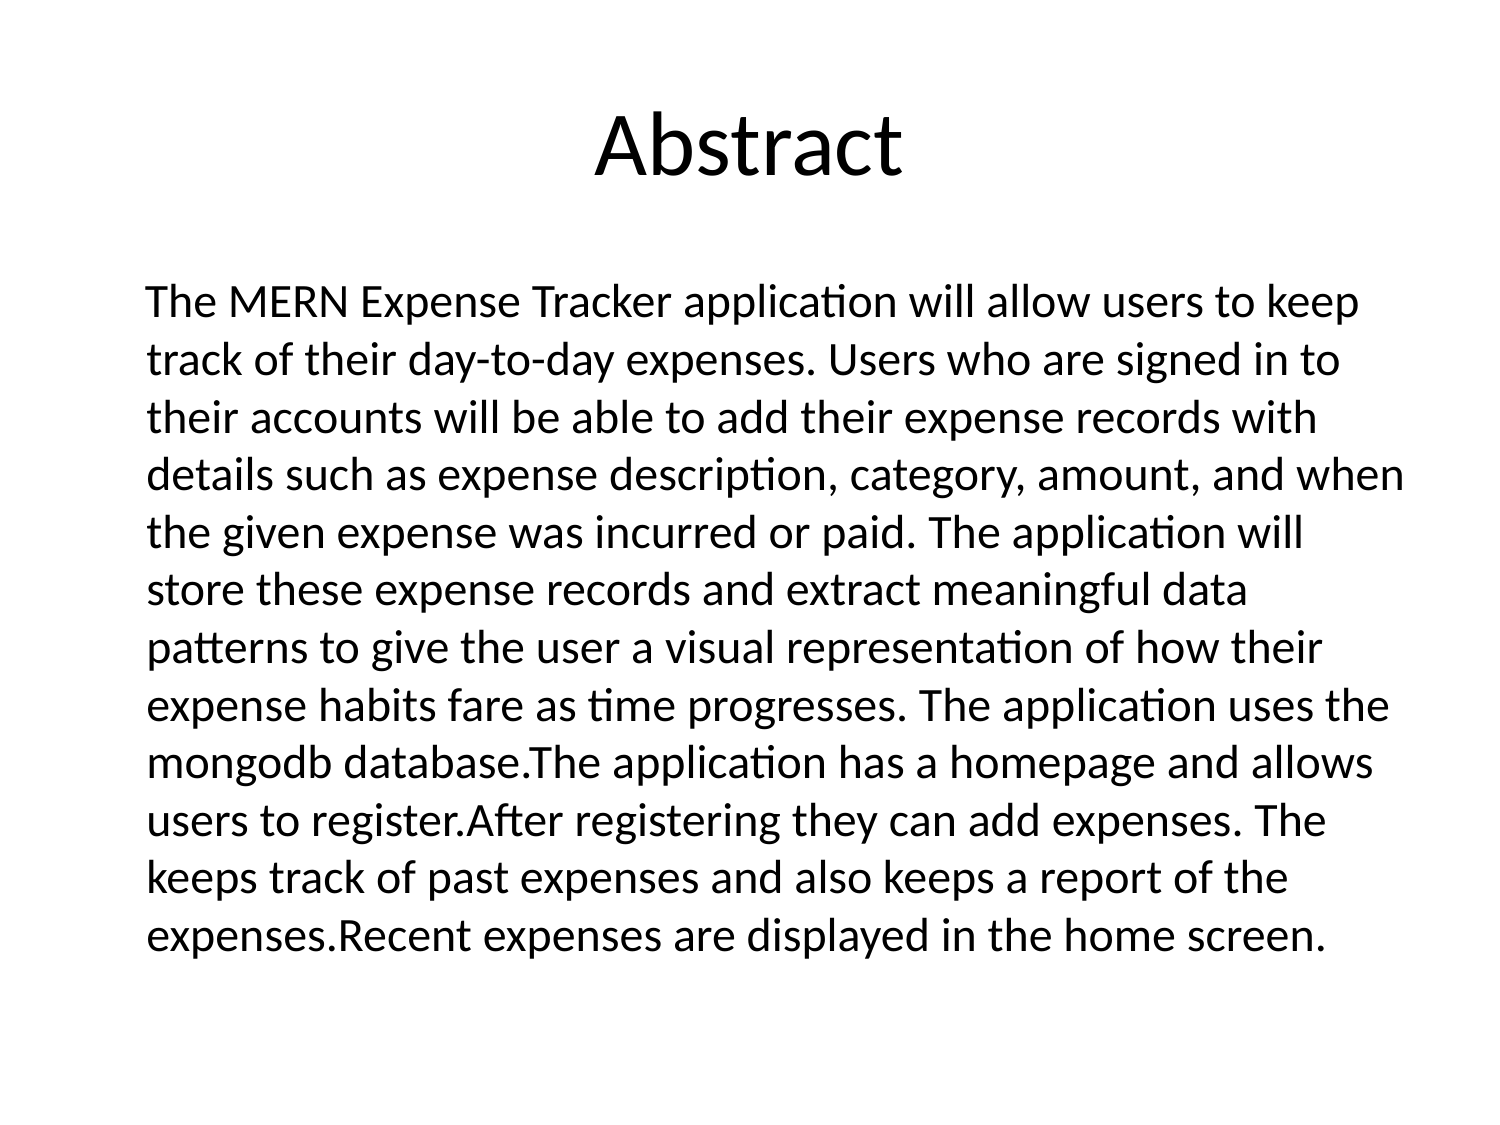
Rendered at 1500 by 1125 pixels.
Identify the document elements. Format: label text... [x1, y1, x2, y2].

list The MERN Expense Tracker application will allow users to keep track of their day-to-day expenses. Users who are signed in to their accounts will be able to add their expense records with details such as expense description, category, amount, and when the given expense was incurred or paid. The application will store these expense records and extract meaningful data patterns to give the user a visual representation of how their expense habits fare as time progresses. The application uses the mongodb database.The application has a homepage and allows users to register.After registering they can add expenses. The keeps track of past expenses and also keeps a report of the expenses.Recent expenses are displayed in the home screen. [75, 262, 1425, 1005]
title Abstract [75, 45, 1425, 233]
